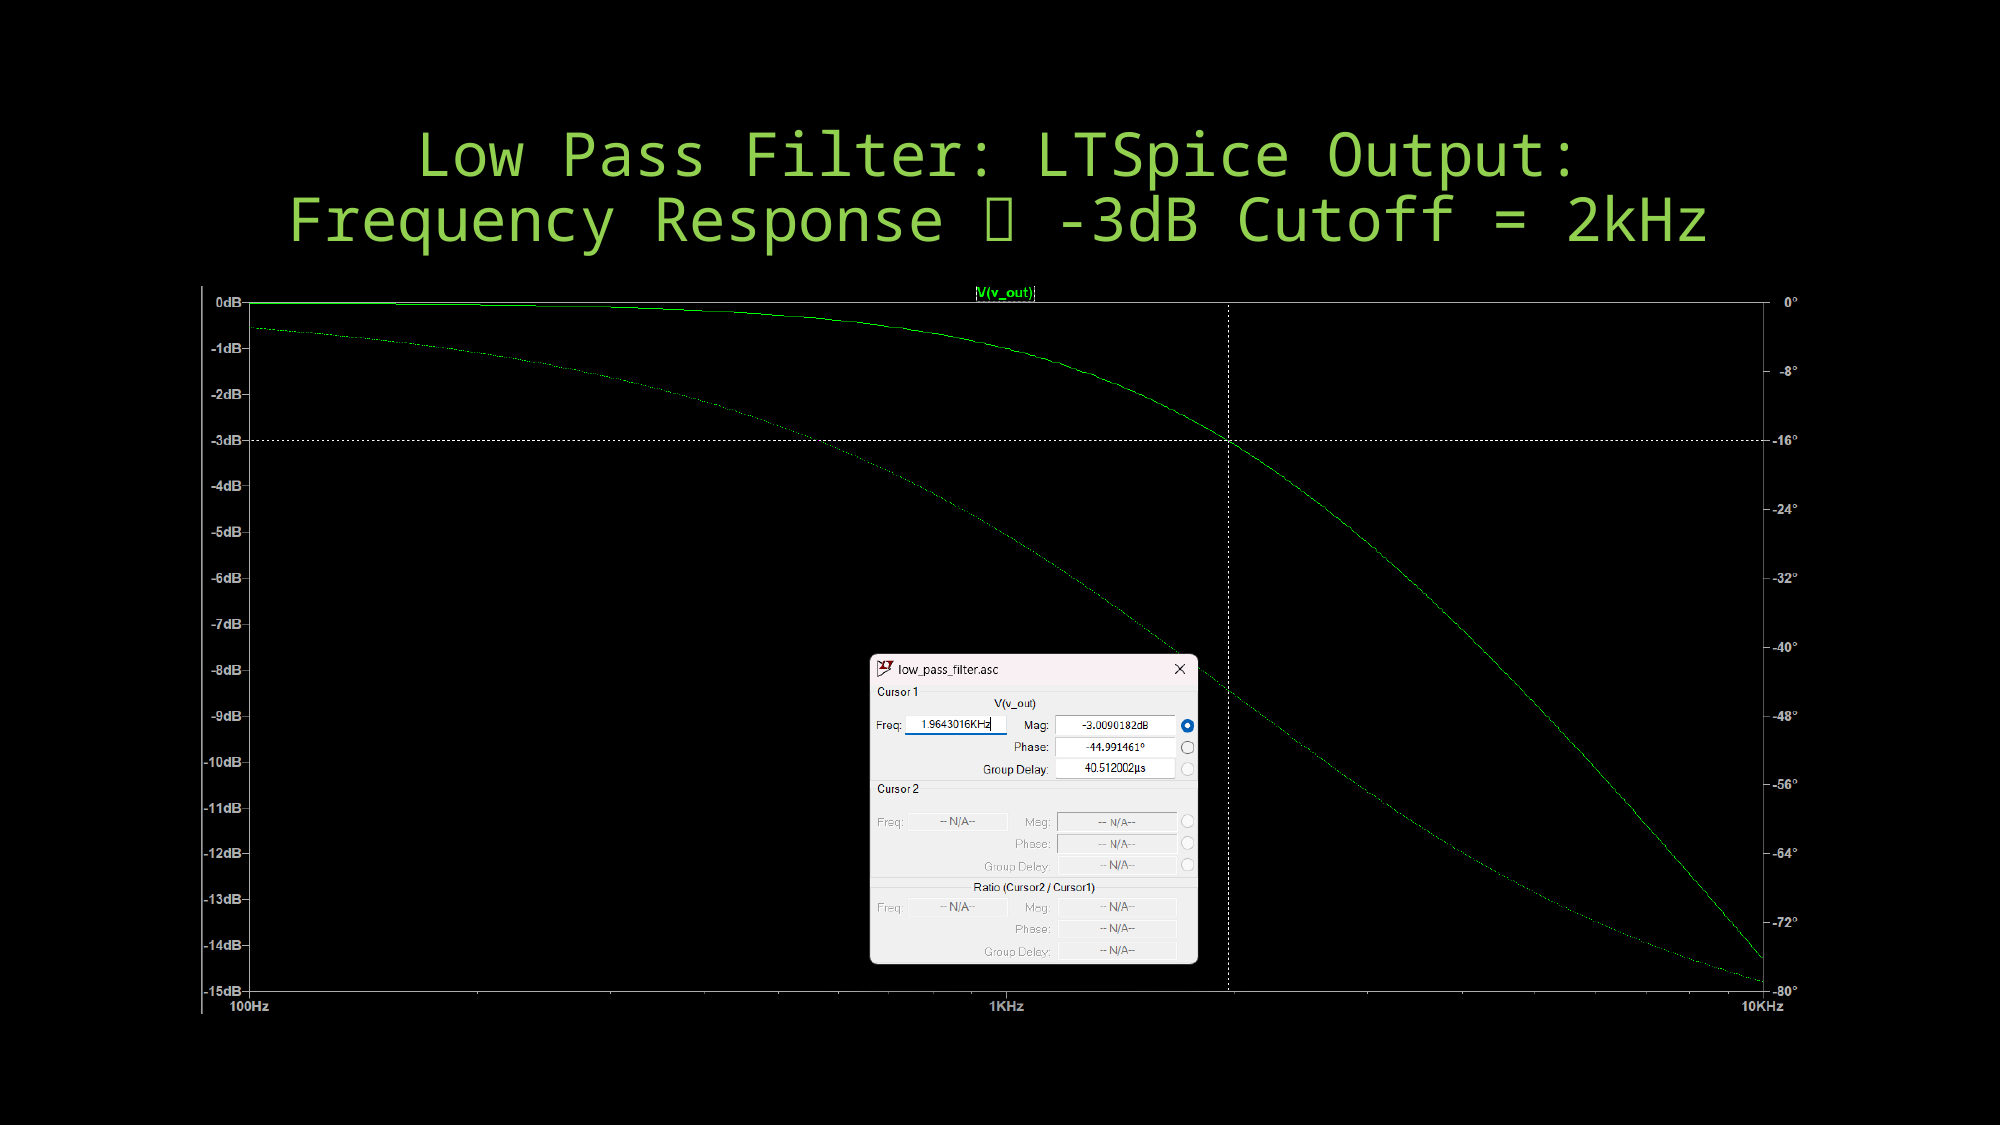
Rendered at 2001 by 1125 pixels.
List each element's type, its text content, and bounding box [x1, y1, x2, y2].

picture [201, 286, 1799, 1014]
title Low Pass Filter: LTSpice Output: Frequency Response  -3dB Cutoff = 2kHz [249, 75, 1750, 263]
